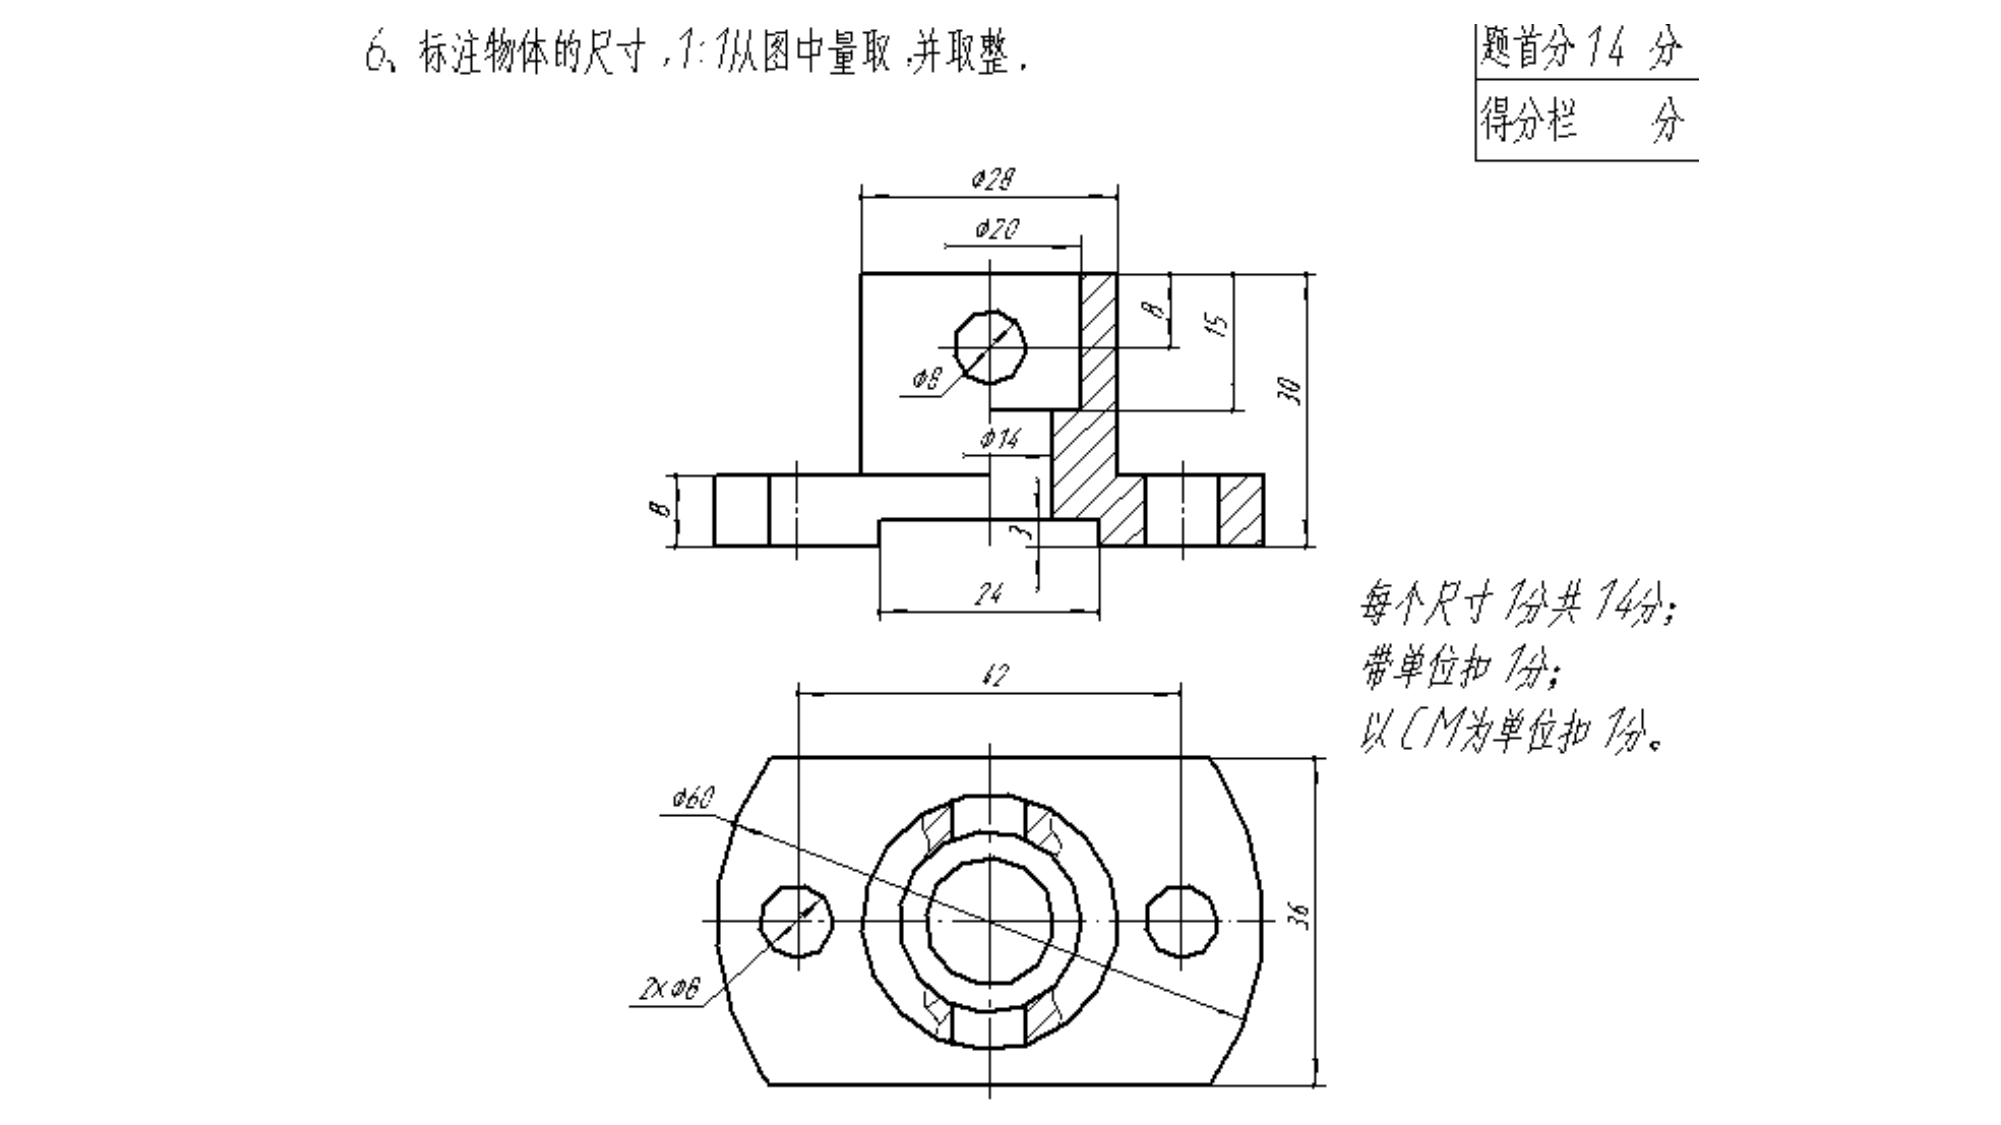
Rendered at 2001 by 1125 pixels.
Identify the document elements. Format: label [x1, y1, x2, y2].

picture [355, 24, 1699, 1122]
